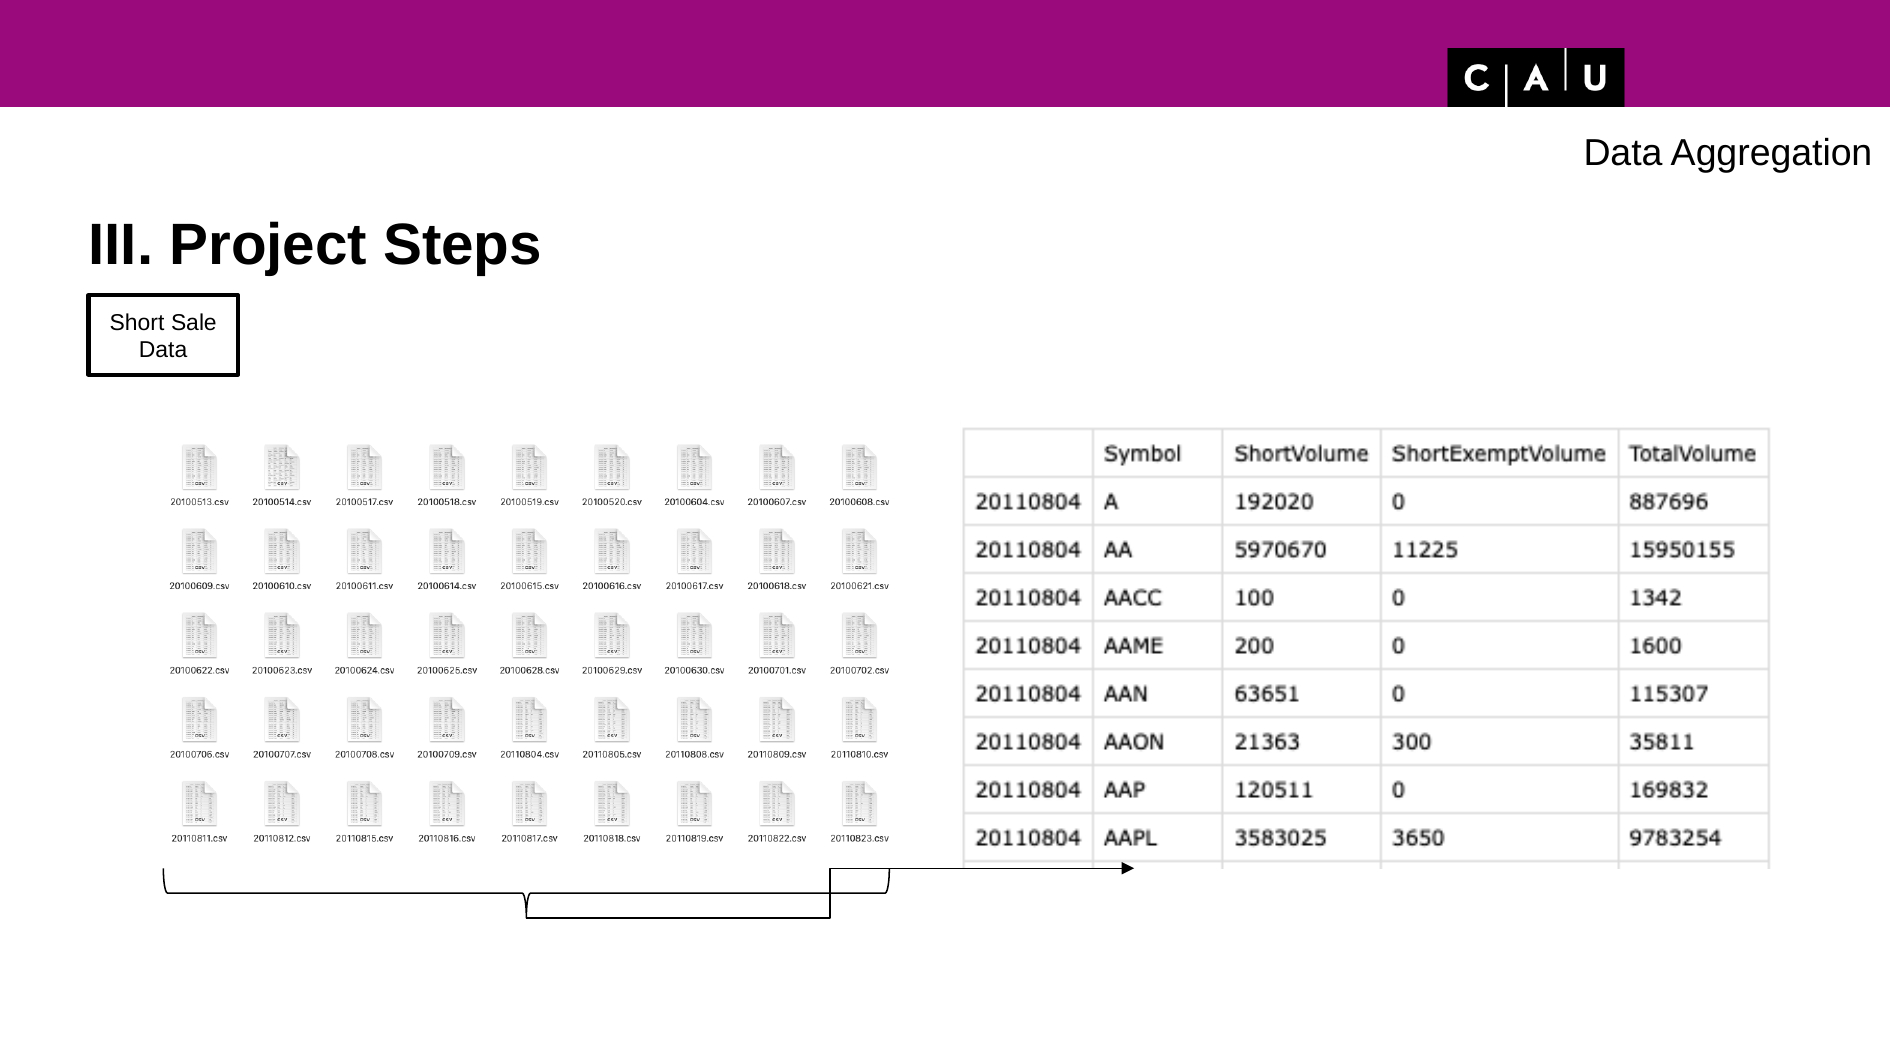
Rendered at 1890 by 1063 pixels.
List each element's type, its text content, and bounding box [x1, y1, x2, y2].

text_box Short Sale Data [86, 293, 240, 377]
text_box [526, 868, 1135, 919]
text_box III. Project Steps [88, 206, 1743, 313]
text_box Data Aggregation [1564, 113, 1890, 187]
picture [959, 420, 1784, 869]
picture [163, 432, 909, 857]
text_box [162, 868, 523, 894]
picture [0, 0, 1890, 107]
